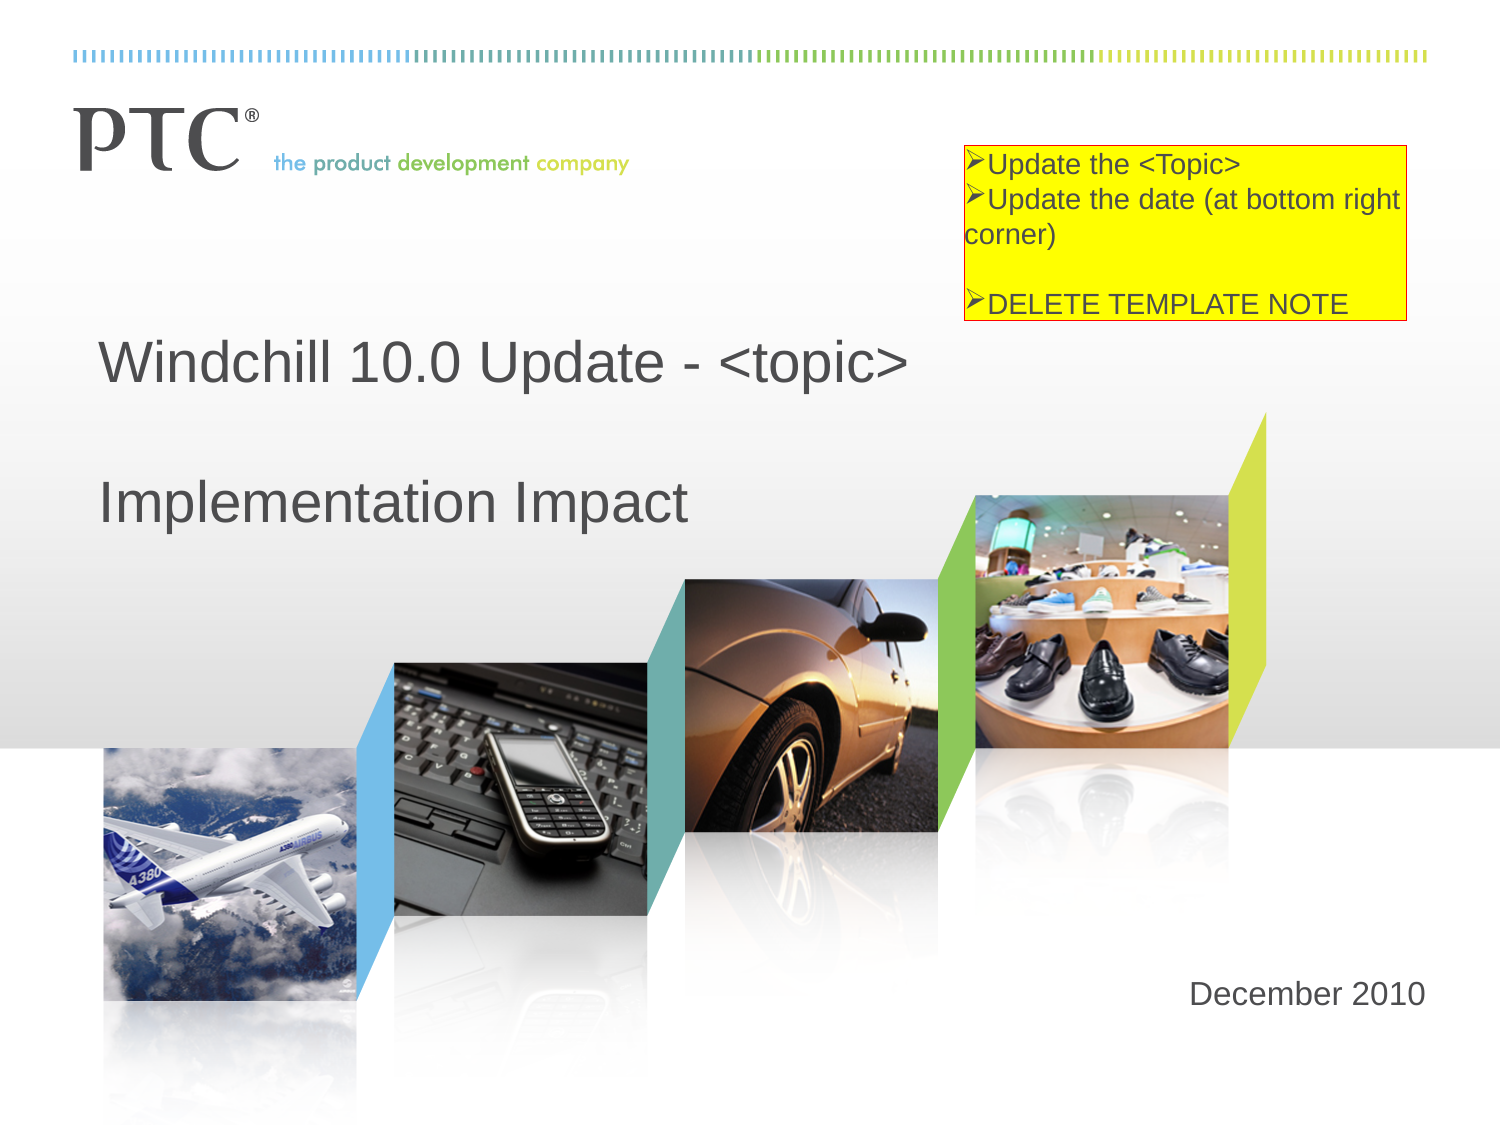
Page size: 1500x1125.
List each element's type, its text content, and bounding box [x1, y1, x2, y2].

subtitle December 2010 [812, 971, 1426, 1013]
picture [0, 0, 1500, 1125]
title Windchill 10.0 Update - <topic> Implementation Impact [98, 324, 1391, 537]
text_box Update the <Topic> Update the date (at bottom right corner) DELETE TEMPLATE NOTE [964, 145, 1407, 321]
